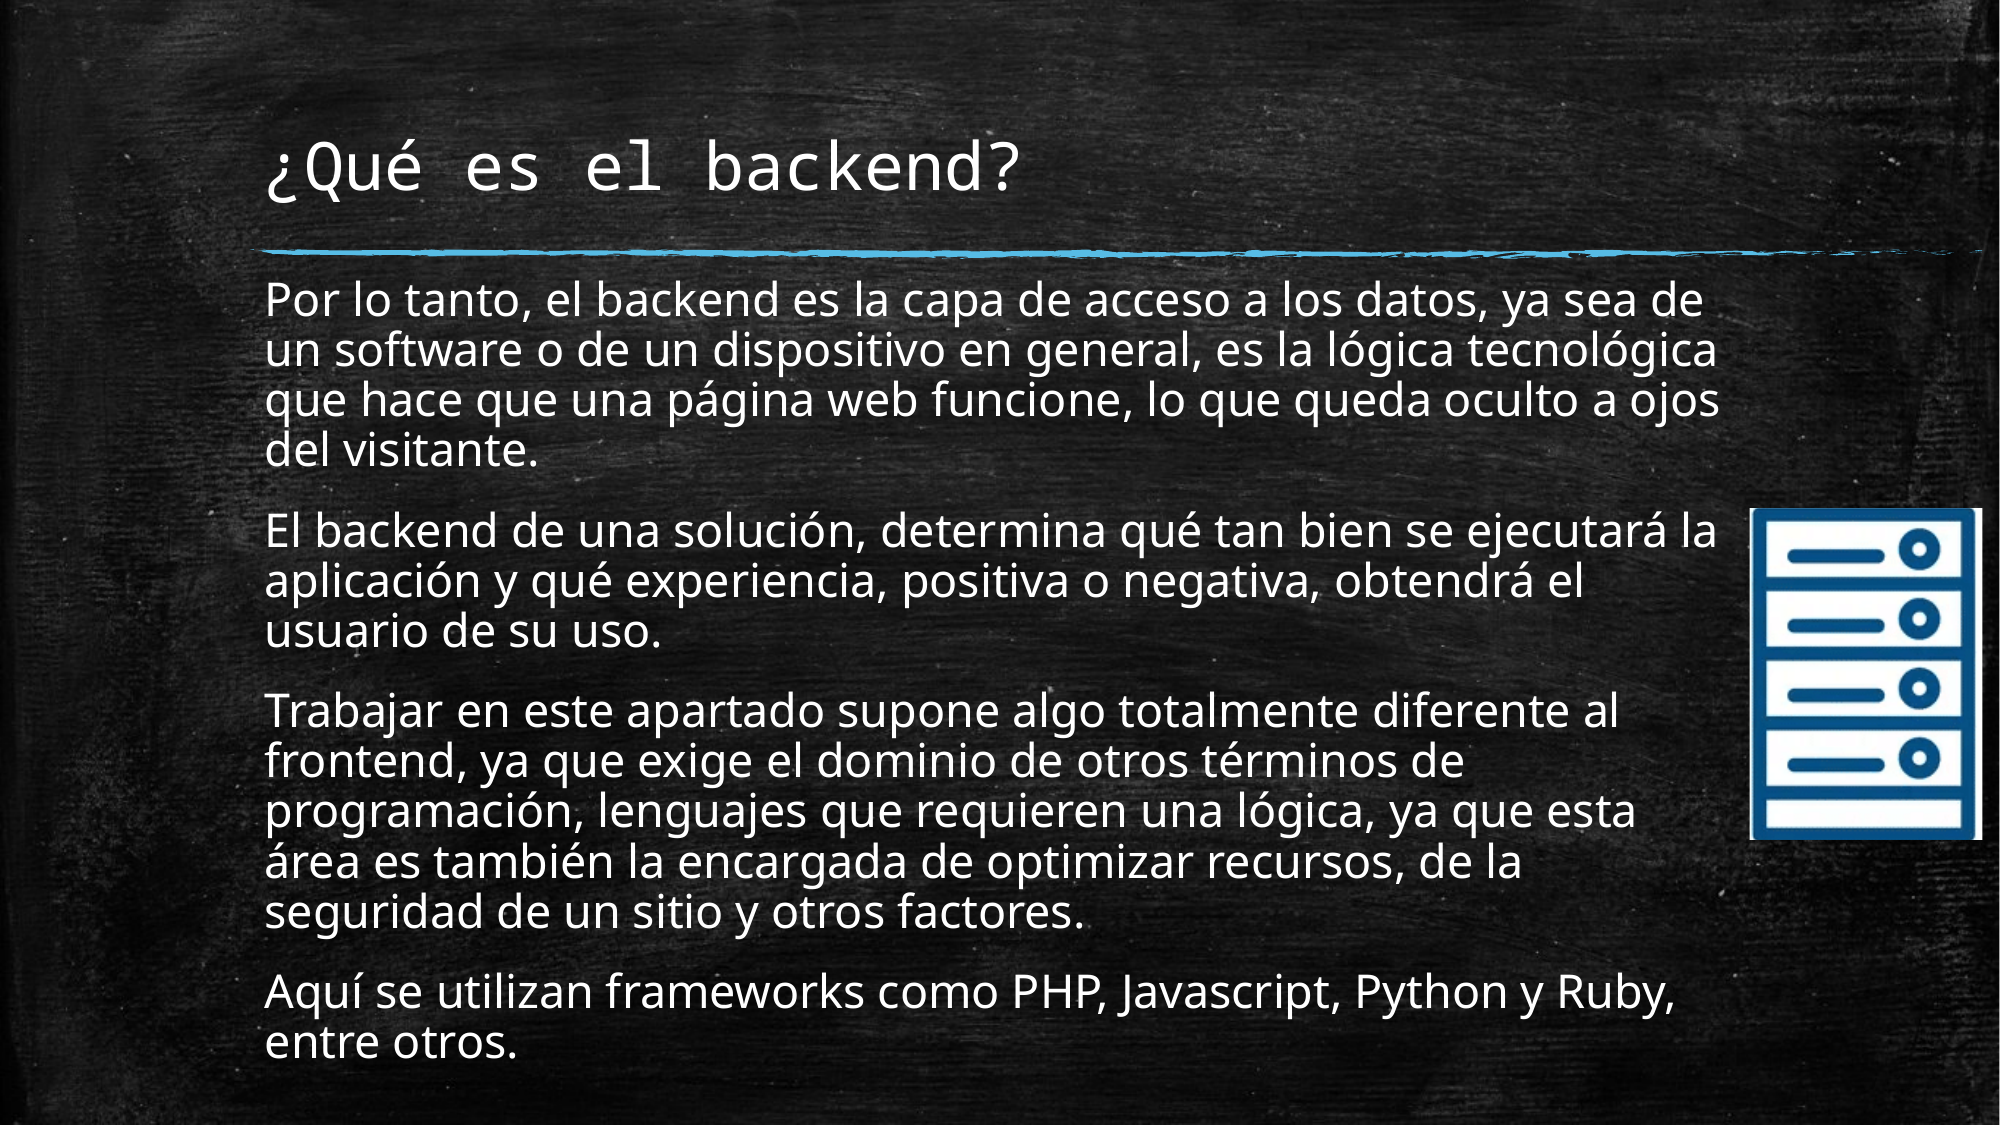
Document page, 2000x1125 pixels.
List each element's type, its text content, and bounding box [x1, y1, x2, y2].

list Por lo tanto, el backend es la capa de acceso a los datos, ya sea de un software o de un dispositivo en general, es la lógica tecnológica que hace que una página web funcione, lo que queda oculto a ojos del visitante. El backend de una solución, determina qué tan bien se ejecutará la aplicación y qué experiencia, positiva o negativa, obtendrá el usuario de su uso. Trabajar en este apartado supone algo totalmente diferente al frontend, ya que exige el dominio de otros términos de programación, lenguajes que requieren una lógica, ya que esta área es también la encargada de optimizar recursos, de la seguridad de un sitio y otros factores. Aquí se utilizan frameworks como PHP, Javascript, Python y Ruby, entre otros. [249, 268, 1750, 1080]
picture [1749, 508, 1983, 840]
title ¿Qué es el backend? [249, 45, 1750, 213]
